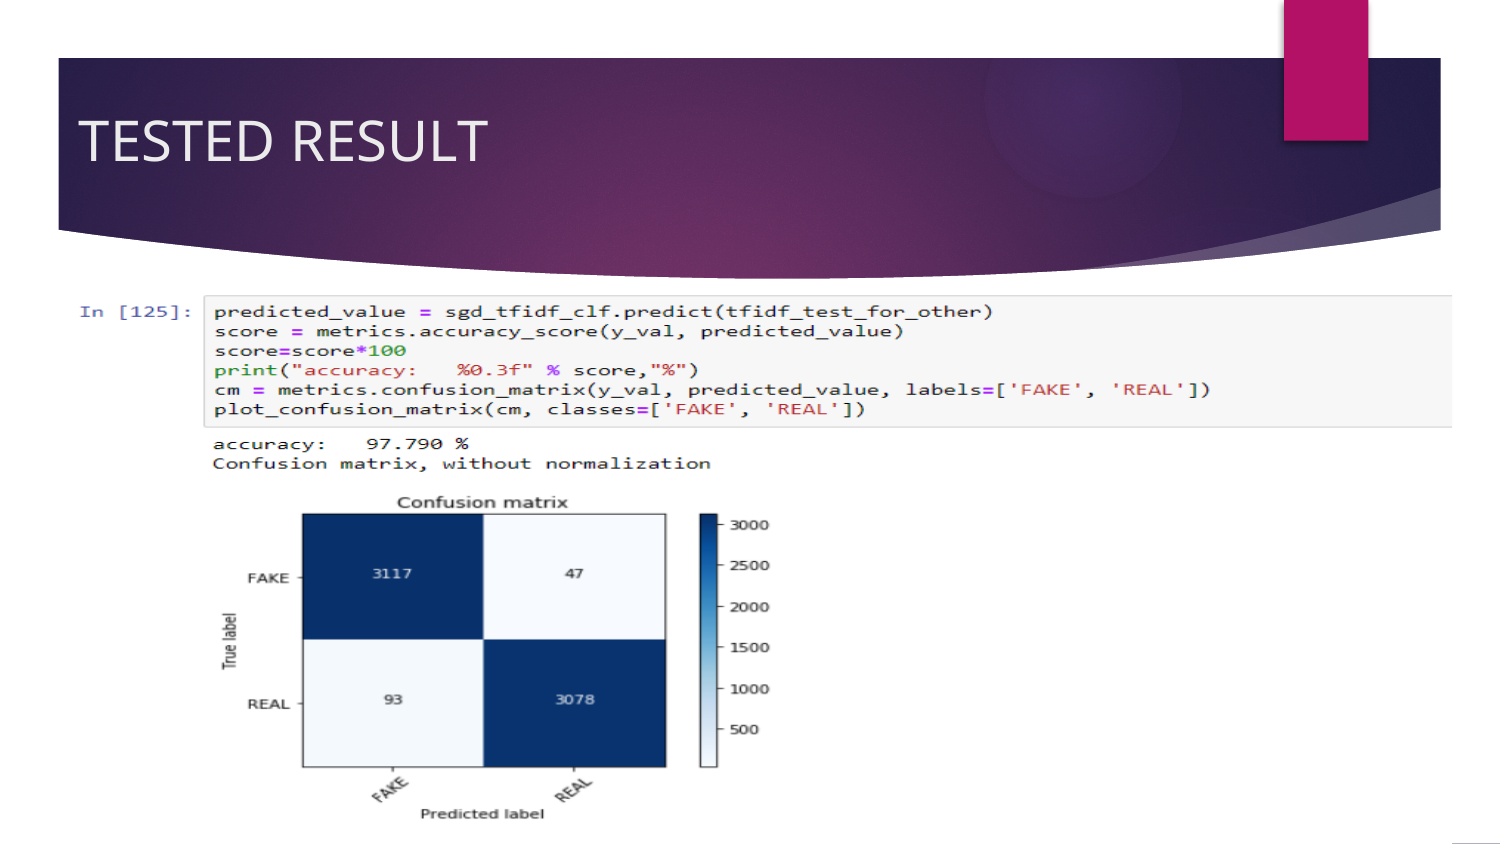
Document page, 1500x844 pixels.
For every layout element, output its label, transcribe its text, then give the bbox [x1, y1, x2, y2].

picture [0, 288, 1453, 844]
title TESTED RESULT [63, 75, 1437, 188]
